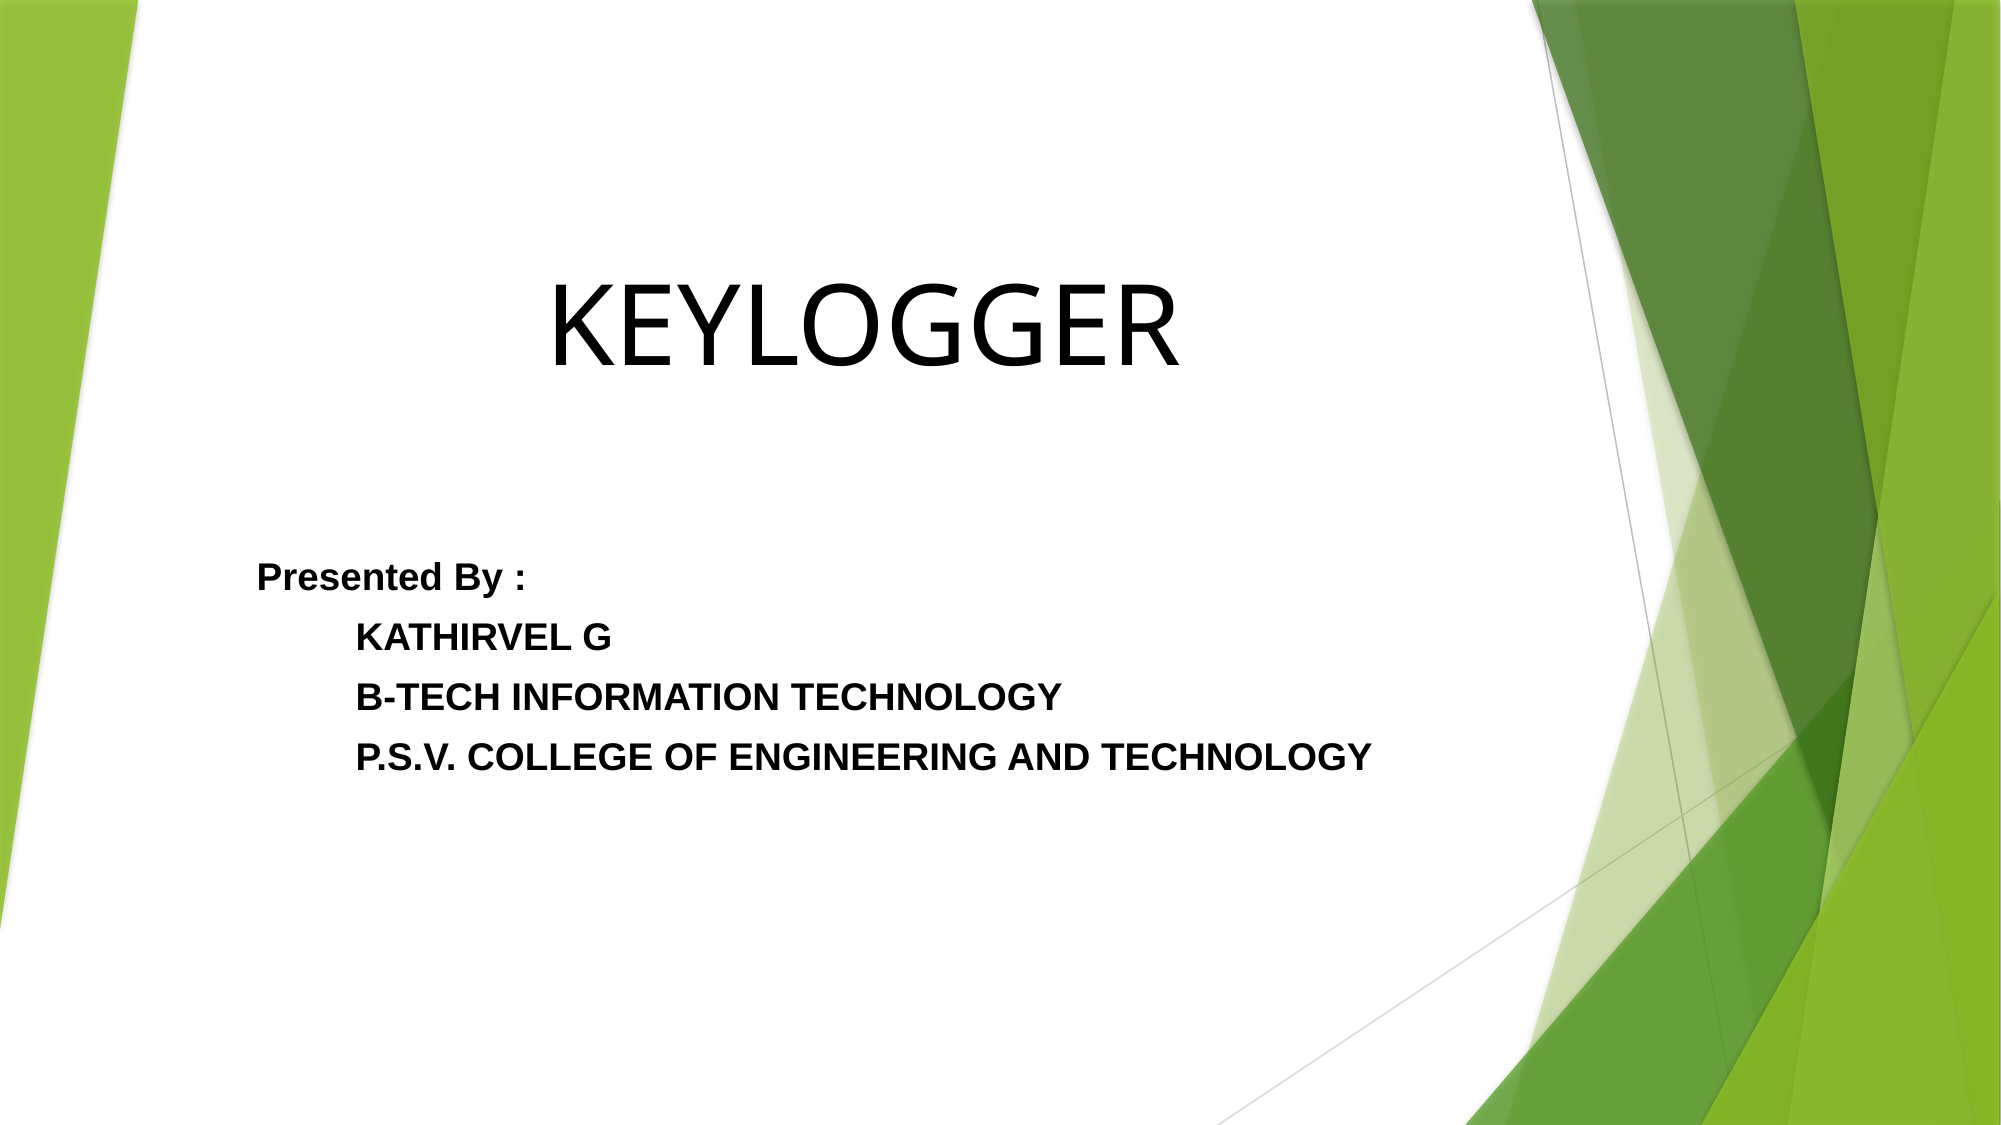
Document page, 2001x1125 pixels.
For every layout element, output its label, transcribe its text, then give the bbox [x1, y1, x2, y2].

subtitle Presented By : KATHIRVEL G B-TECH INFORMATION TECHNOLOGY P.S.V. COLLEGE OF ENGINEERING AND TECHNOLOGY [241, 544, 1516, 790]
title KEYLOGGER [226, 125, 1501, 396]
